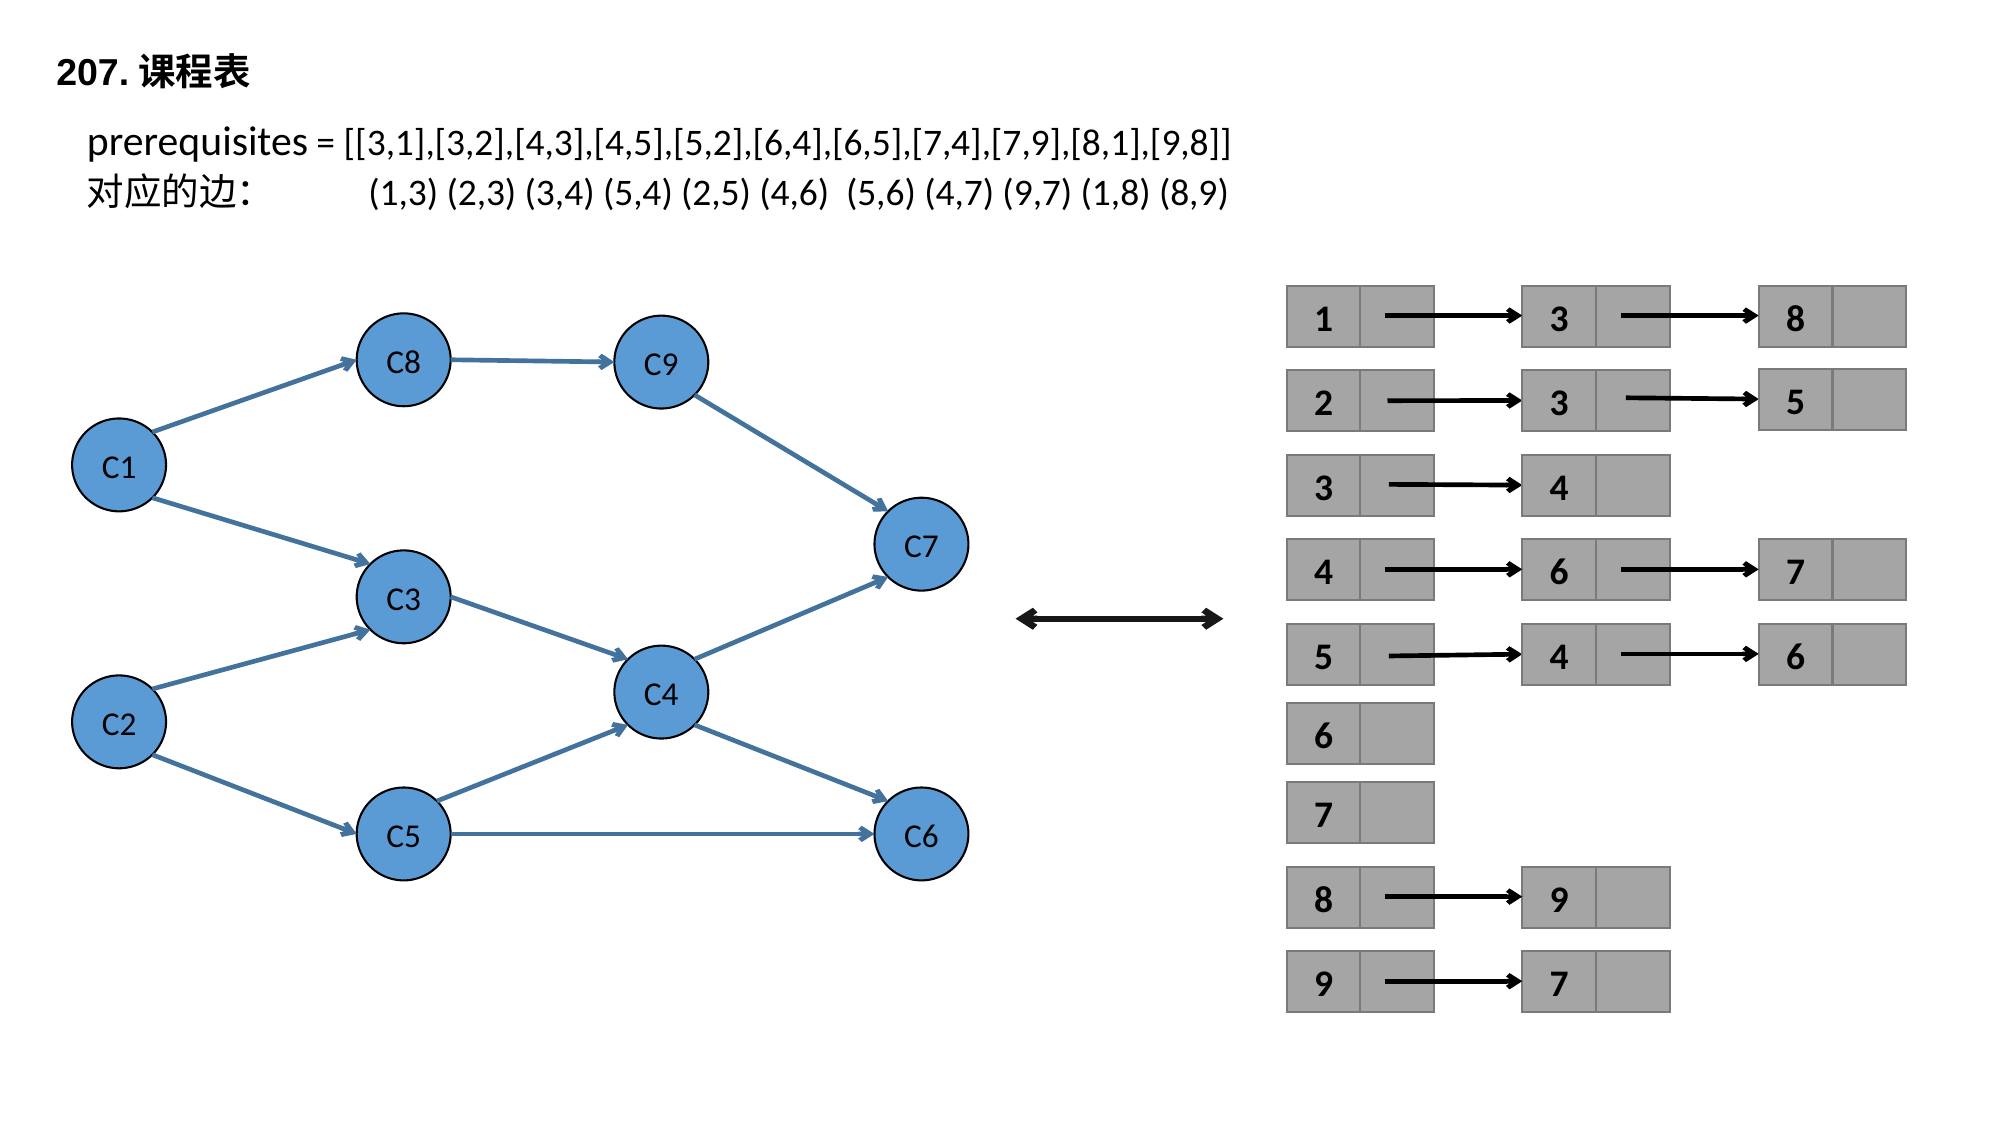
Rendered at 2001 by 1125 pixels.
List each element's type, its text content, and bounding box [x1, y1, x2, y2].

text_box [1359, 369, 1435, 432]
text_box 6 [1521, 538, 1595, 601]
text_box [1359, 623, 1435, 686]
text_box 8 [1758, 285, 1831, 348]
text_box C9 [613, 314, 710, 410]
text_box 4 [1521, 454, 1595, 517]
text_box 9 [1521, 866, 1595, 929]
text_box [152, 359, 357, 432]
text_box 1 [1286, 285, 1359, 348]
text_box [1359, 781, 1435, 844]
text_box 4 [1286, 538, 1359, 601]
text_box 3 [1521, 369, 1595, 432]
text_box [436, 724, 629, 802]
text_box C4 [613, 644, 710, 740]
text_box [1831, 285, 1907, 348]
text_box [1359, 454, 1435, 517]
text_box C2 [71, 674, 168, 770]
text_box [1831, 368, 1907, 431]
text_box [1595, 454, 1671, 517]
text_box [1831, 623, 1907, 686]
text_box [1595, 369, 1671, 432]
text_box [694, 724, 889, 802]
text_box 6 [1286, 702, 1359, 765]
text_box [1359, 538, 1435, 601]
text_box [1595, 538, 1671, 601]
text_box 7 [1286, 781, 1359, 844]
text_box [1595, 623, 1671, 686]
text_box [450, 359, 615, 363]
text_box C8 [355, 312, 452, 408]
text_box [1595, 285, 1671, 348]
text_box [152, 754, 357, 834]
text_box [1359, 866, 1435, 929]
text_box 207.课程表 [41, 40, 709, 101]
text_box [1359, 950, 1435, 1013]
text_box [152, 629, 371, 690]
text_box [1595, 866, 1671, 929]
text_box [1359, 285, 1435, 348]
text_box 5 [1758, 368, 1831, 431]
text_box 3 [1521, 285, 1595, 348]
text_box [1359, 702, 1435, 765]
text_box 7 [1758, 538, 1831, 601]
text_box C5 [355, 786, 452, 882]
text_box C7 [873, 496, 970, 592]
text_box 6 [1758, 623, 1831, 686]
text_box 7 [1521, 950, 1595, 1013]
text_box 3 [1286, 454, 1359, 517]
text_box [694, 576, 889, 660]
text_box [694, 394, 889, 512]
text_box C6 [873, 786, 970, 882]
text_box [1595, 950, 1671, 1013]
text_box C1 [71, 417, 168, 513]
text_box 4 [1521, 623, 1595, 686]
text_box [152, 497, 371, 565]
text_box C3 [355, 549, 452, 645]
text_box prerequisites = [[3,1],[3,2],[4,3],[4,5],[5,2],[6,4],[6,5],[7,4],[7,9],[8,1],[9,8]] 对应的边： (1,3) (2,3) (3,4) (5,4) (2,5) (4,6) (5,6) (4,7) (9,7) (1,8) (8,9) [72, 101, 1284, 242]
text_box 2 [1286, 369, 1359, 432]
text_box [450, 596, 629, 660]
text_box [1831, 538, 1907, 601]
text_box 5 [1286, 623, 1359, 686]
text_box 8 [1286, 866, 1359, 929]
text_box 9 [1286, 950, 1359, 1013]
